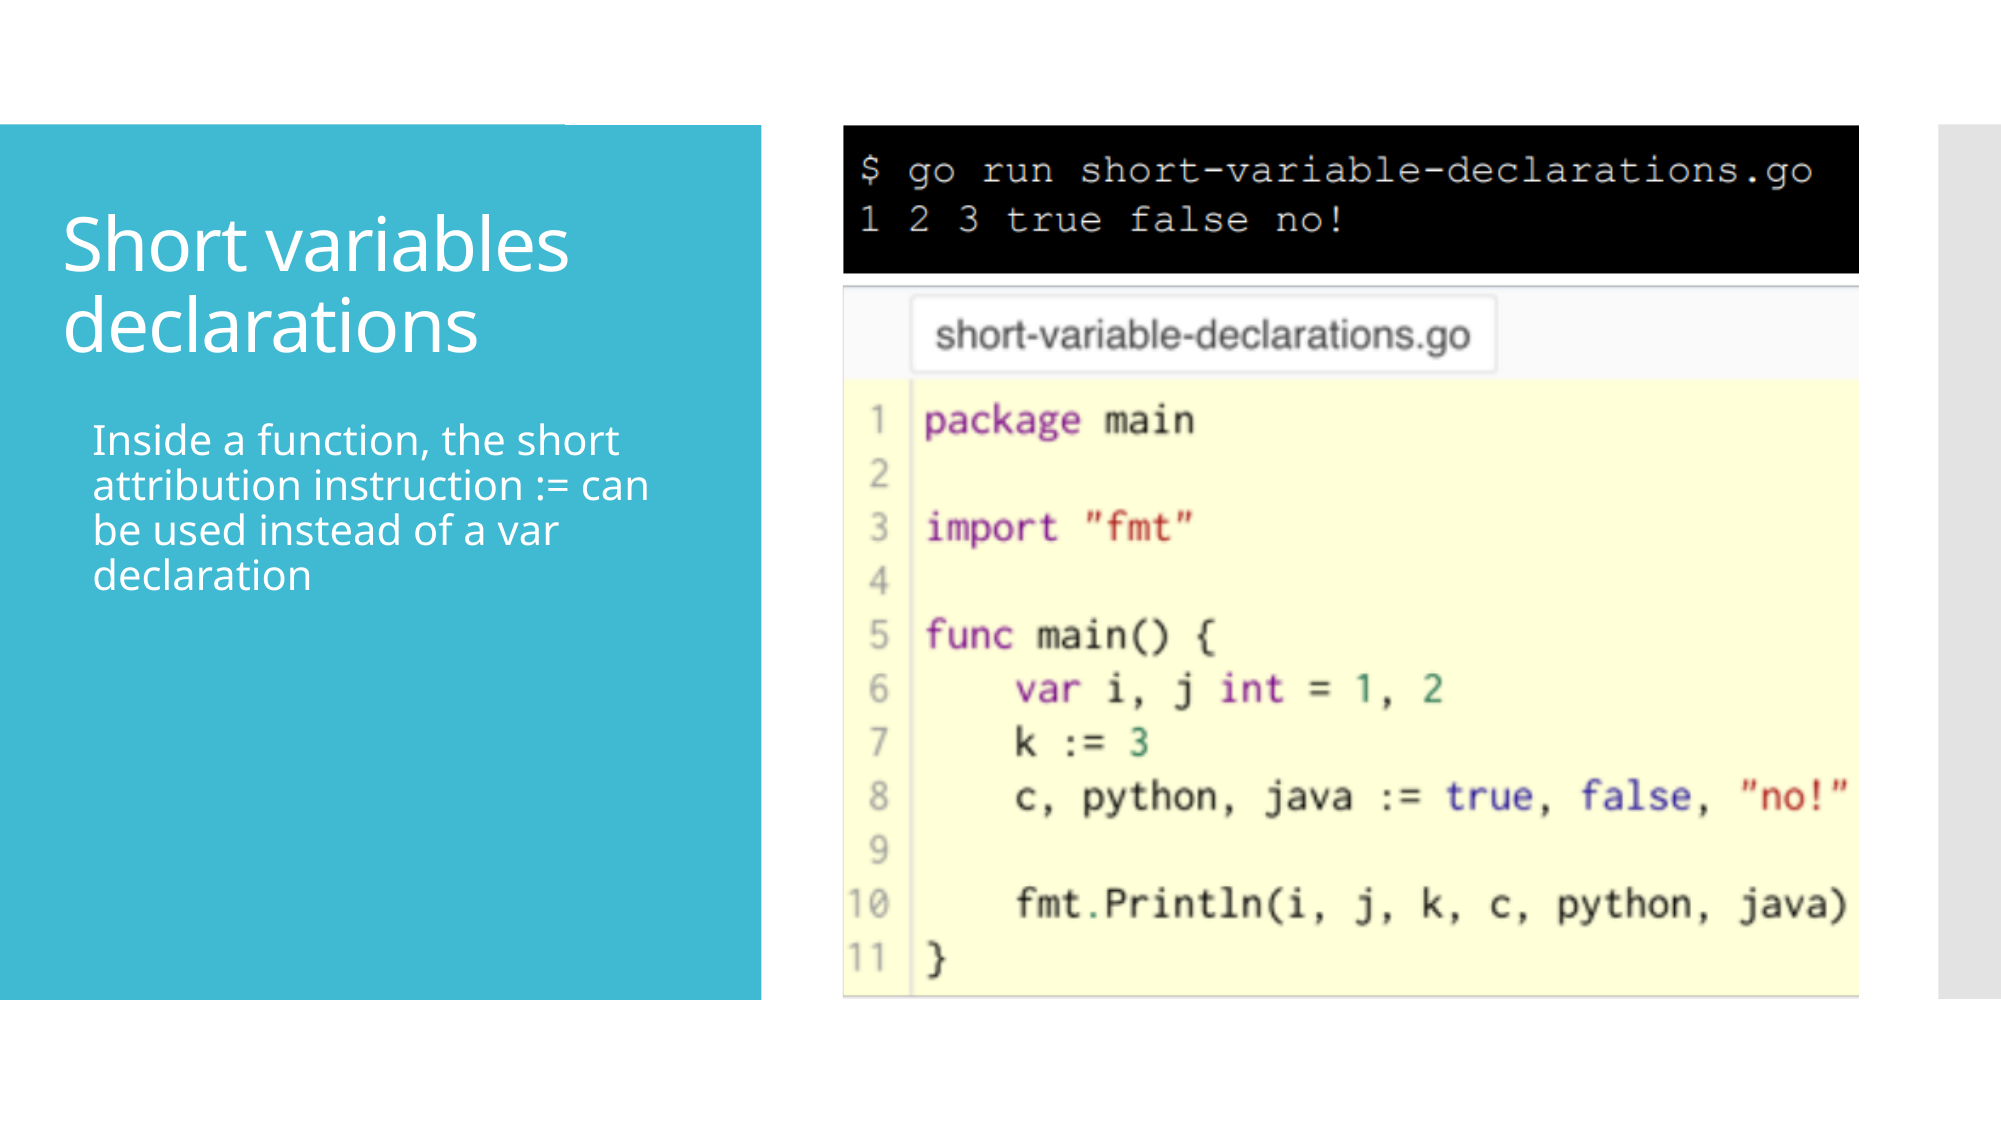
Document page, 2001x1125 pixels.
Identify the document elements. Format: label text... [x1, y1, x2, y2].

text_box [0, 124, 762, 1001]
list Inside a function, the short attribution instruction := can be used instead of a var declaration [47, 411, 707, 949]
title Short variables declarations [47, 184, 707, 391]
picture [842, 124, 1860, 1000]
